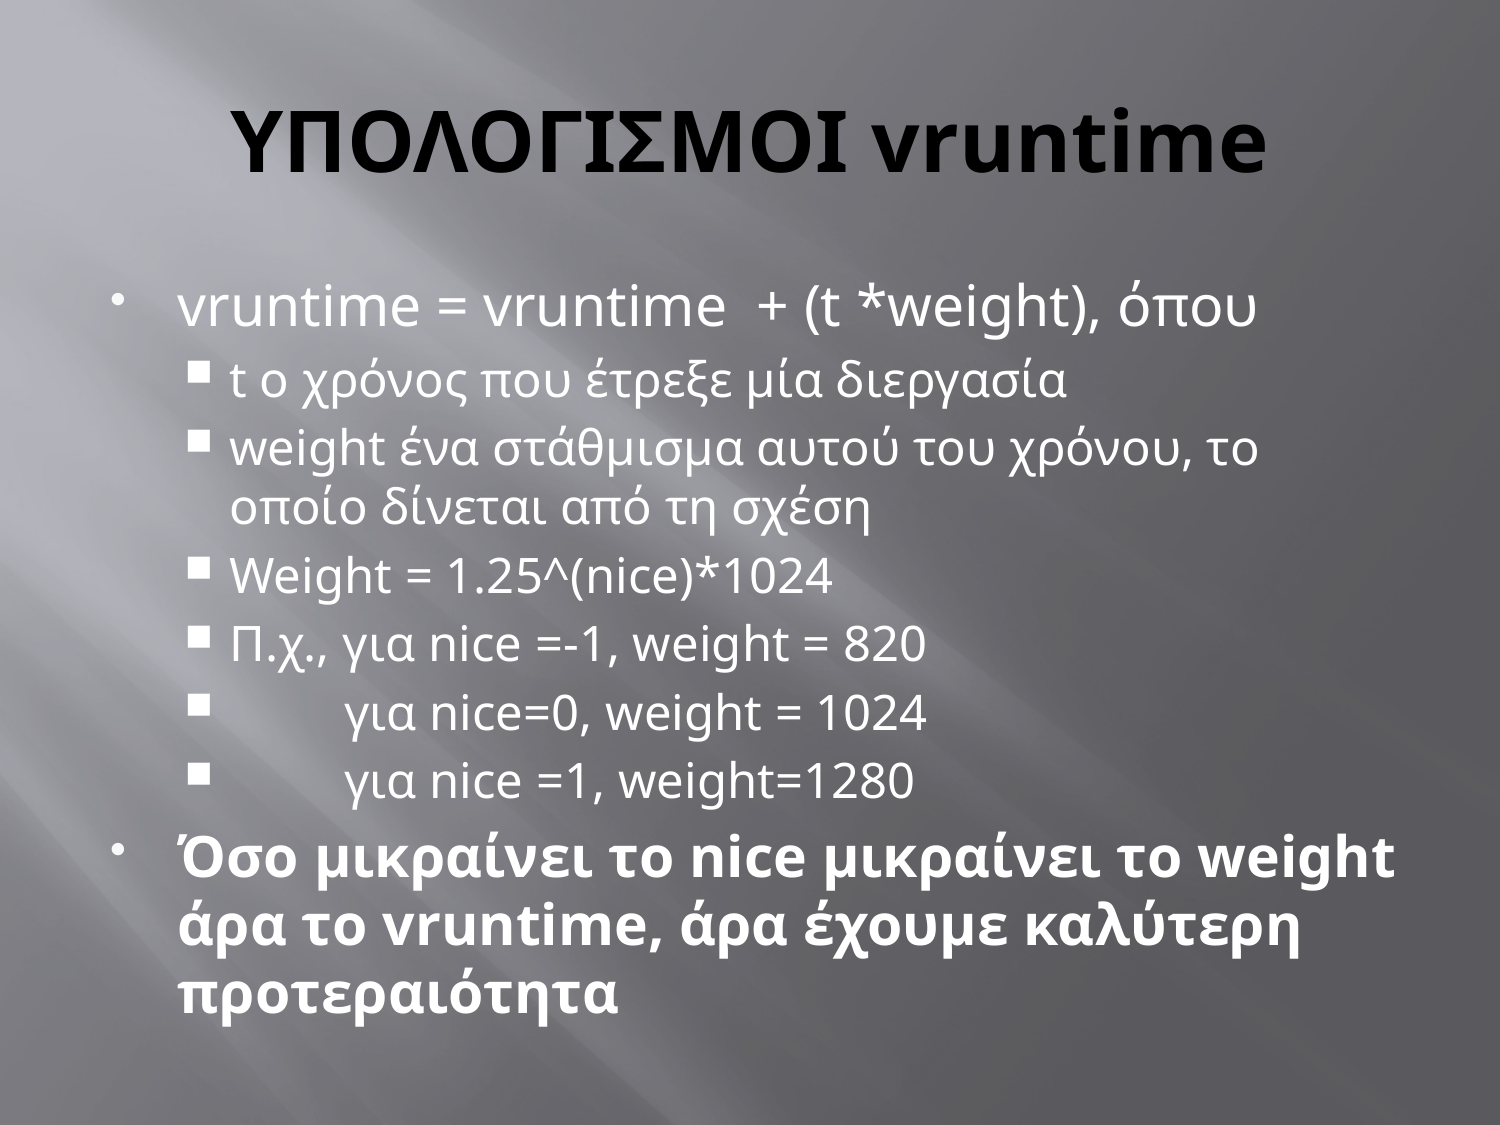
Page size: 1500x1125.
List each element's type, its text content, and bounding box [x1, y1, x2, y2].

list vruntime = vruntime + (t *weight), όπου t ο χρόνος που έτρεξε μία διεργασία weight ένα στάθμισμα αυτού του χρόνου, το οποίο δίνεται από τη σχέση Weight = 1.25^(nice)*1024 Π.χ., για nice =-1, weight = 820 για nice=0, weight = 1024 για nice =1, weight=1280 Όσο μικραίνει το nice μικραίνει το weight άρα το vruntime, άρα έχουμε καλύτερη προτεραιότητα [75, 262, 1425, 1035]
title ΥΠΟΛΟΓΙΣΜΟΙ vruntime [75, 45, 1425, 233]
